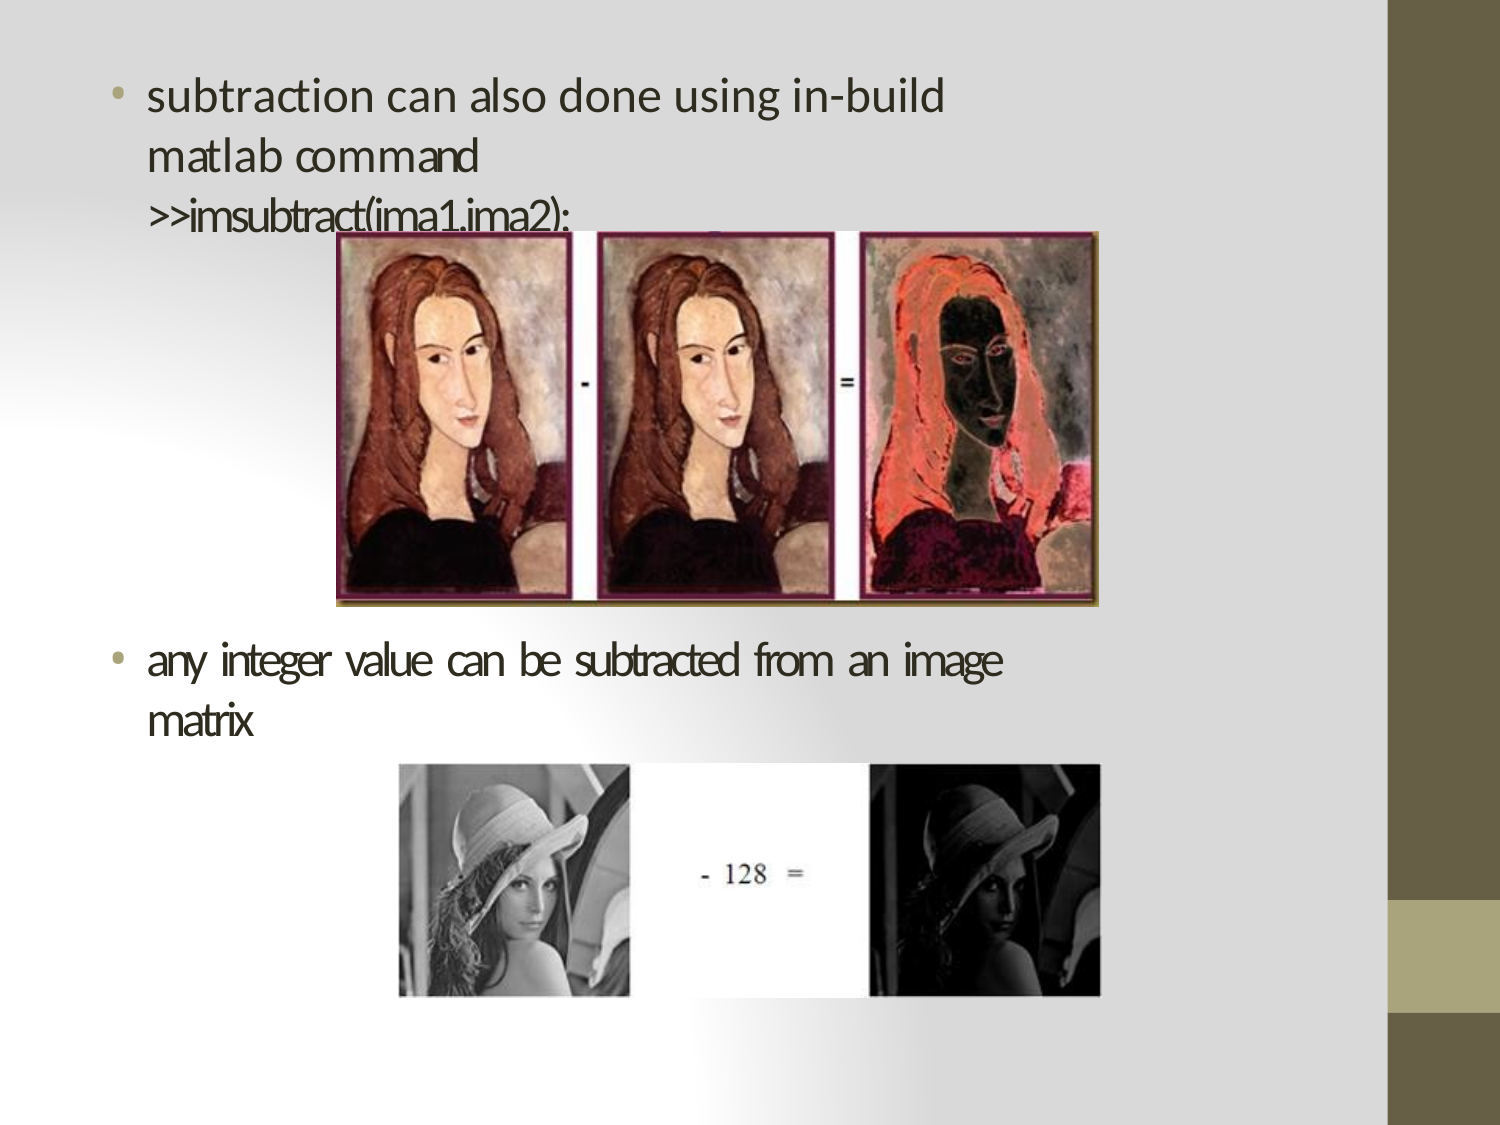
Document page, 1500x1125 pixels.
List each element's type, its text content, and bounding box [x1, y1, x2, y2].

picture [0, 0, 1387, 1125]
text_box any integer value can be subtracted from an image matrix [106, 624, 1075, 747]
text_box subtraction can also done using in-build matlab command >>imsubtract(ima1,ima2); [106, 60, 1081, 243]
